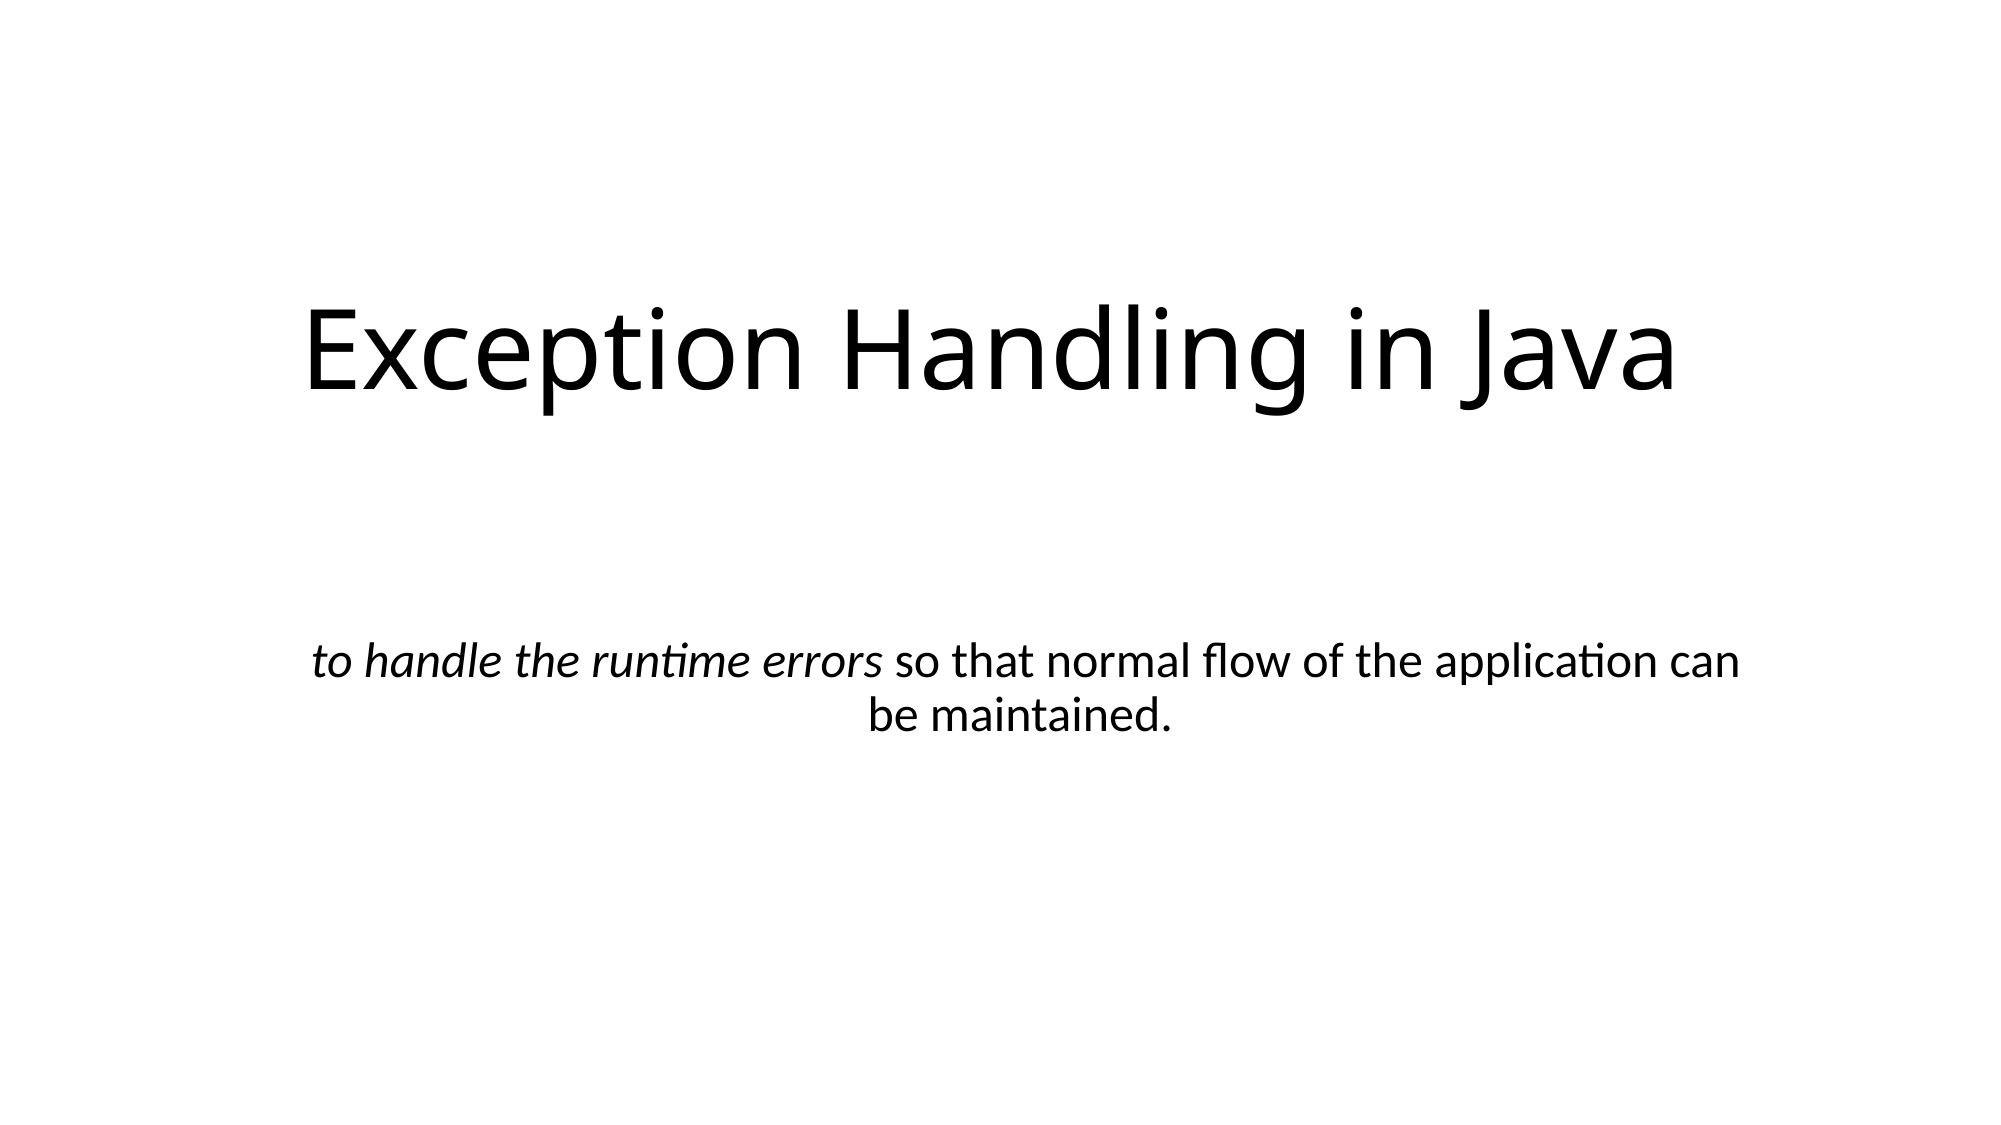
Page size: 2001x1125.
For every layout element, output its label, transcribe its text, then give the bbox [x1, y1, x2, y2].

subtitle to handle the runtime errors so that normal flow of the application can be maintained. [270, 626, 1771, 899]
title Exception Handling in Java [241, 284, 1742, 422]
